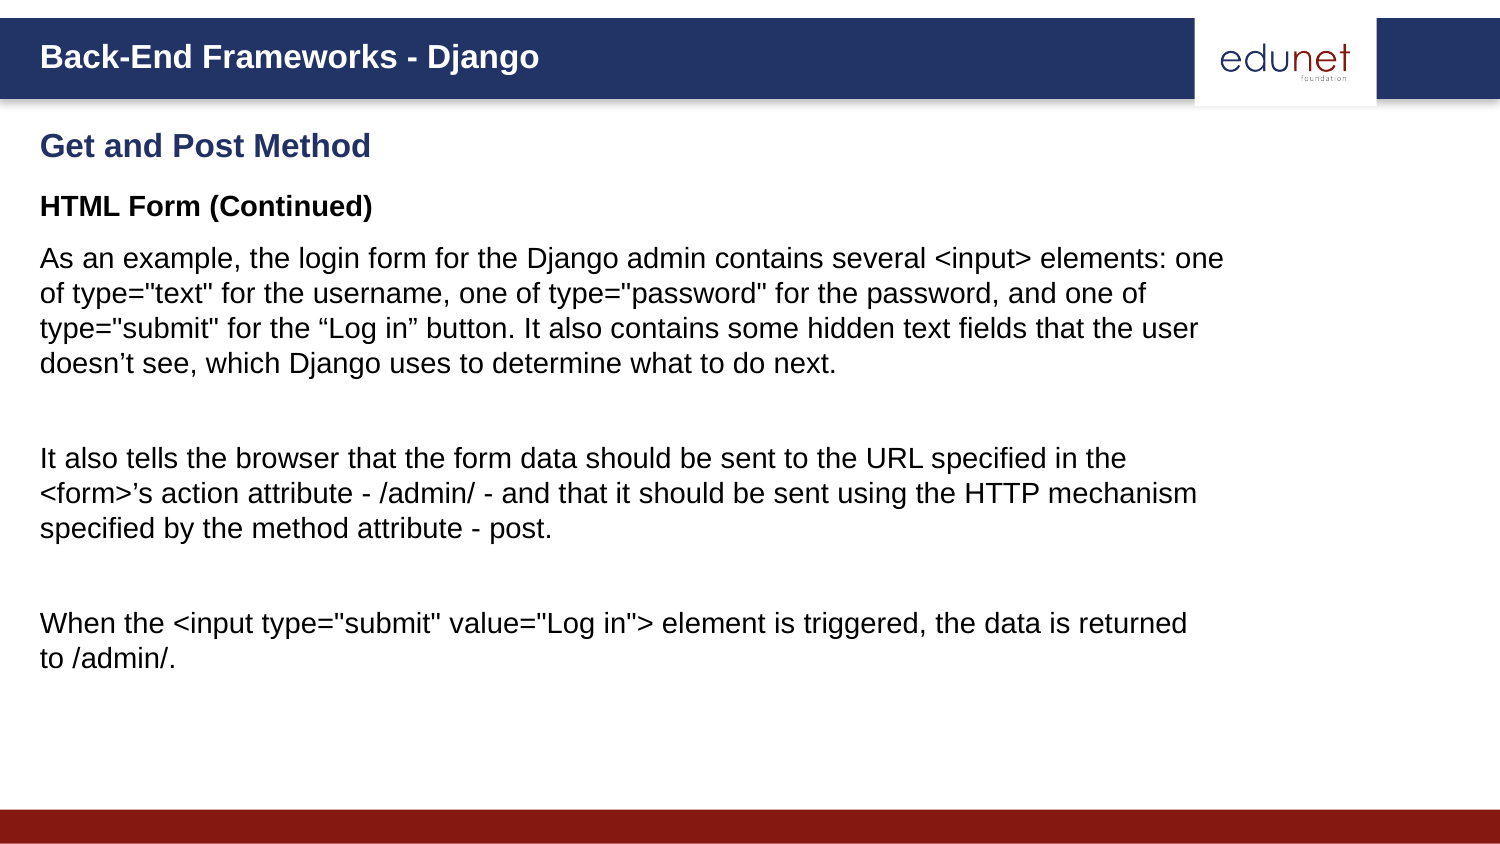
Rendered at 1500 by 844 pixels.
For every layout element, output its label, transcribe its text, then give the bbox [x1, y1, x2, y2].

title Get and Post Method [24, 109, 507, 162]
picture [1215, 38, 1356, 86]
text_box HTML Form (Continued) [24, 172, 507, 226]
text_box As an example, the login form for the Django admin contains several <input> elements: one of type="text" for the username, one of type="password" for the password, and one of type="submit" for the “Log in” button. It also contains some hidden text fields that the user doesn’t see, which Django uses to determine what to do next. It also tells the browser that the form data should be sent to the URL specified in the <form>’s action attribute - /admin/ - and that it should be sent using the HTTP mechanism specified by the method attribute - post. When the <input type="submit" value="Log in"> element is triggered, the data is returned to /admin/. [24, 224, 1251, 725]
